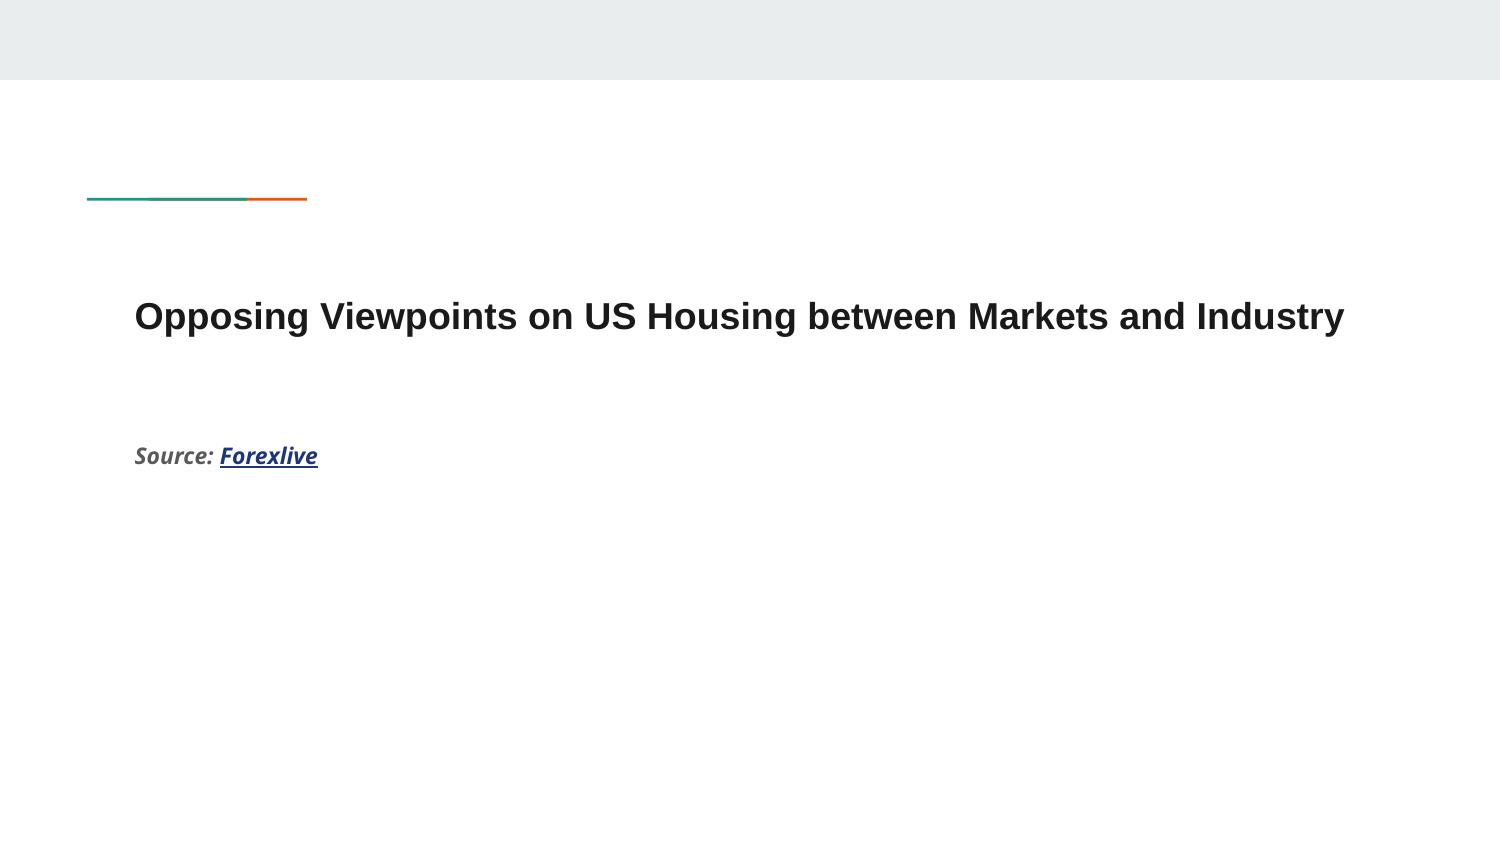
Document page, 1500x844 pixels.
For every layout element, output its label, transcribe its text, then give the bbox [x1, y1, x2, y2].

title Opposing Viewpoints on US Housing between Markets and Industry [119, 216, 1381, 414]
list Source: Forexlive [119, 421, 1381, 712]
